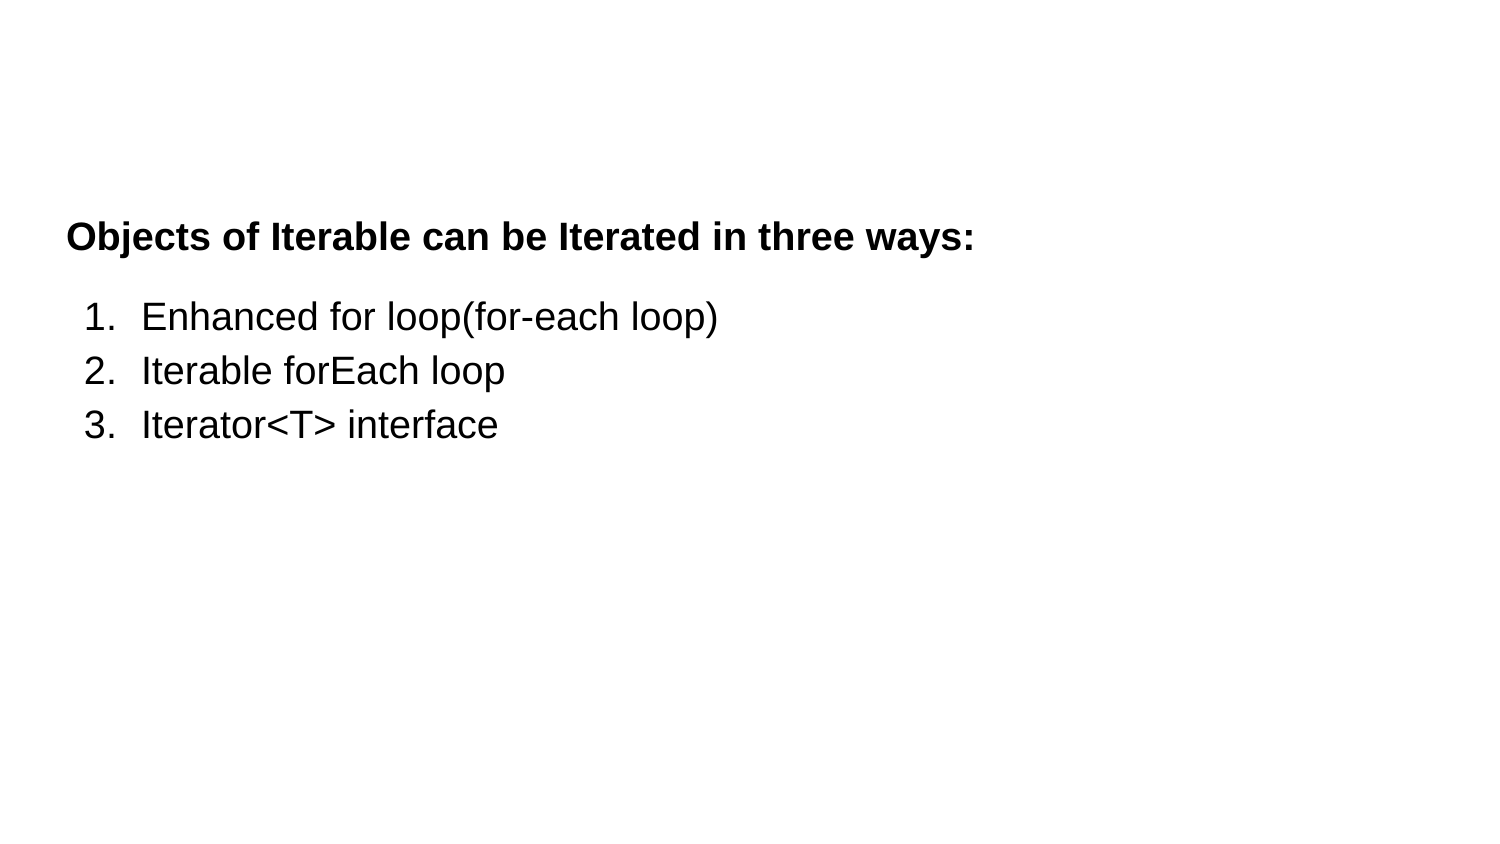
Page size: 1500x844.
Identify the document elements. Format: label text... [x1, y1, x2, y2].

list Objects of Iterable can be Iterated in three ways: Enhanced for loop(for-each loop) Iterable forEach loop Iterator<T> interface [51, 189, 1449, 750]
